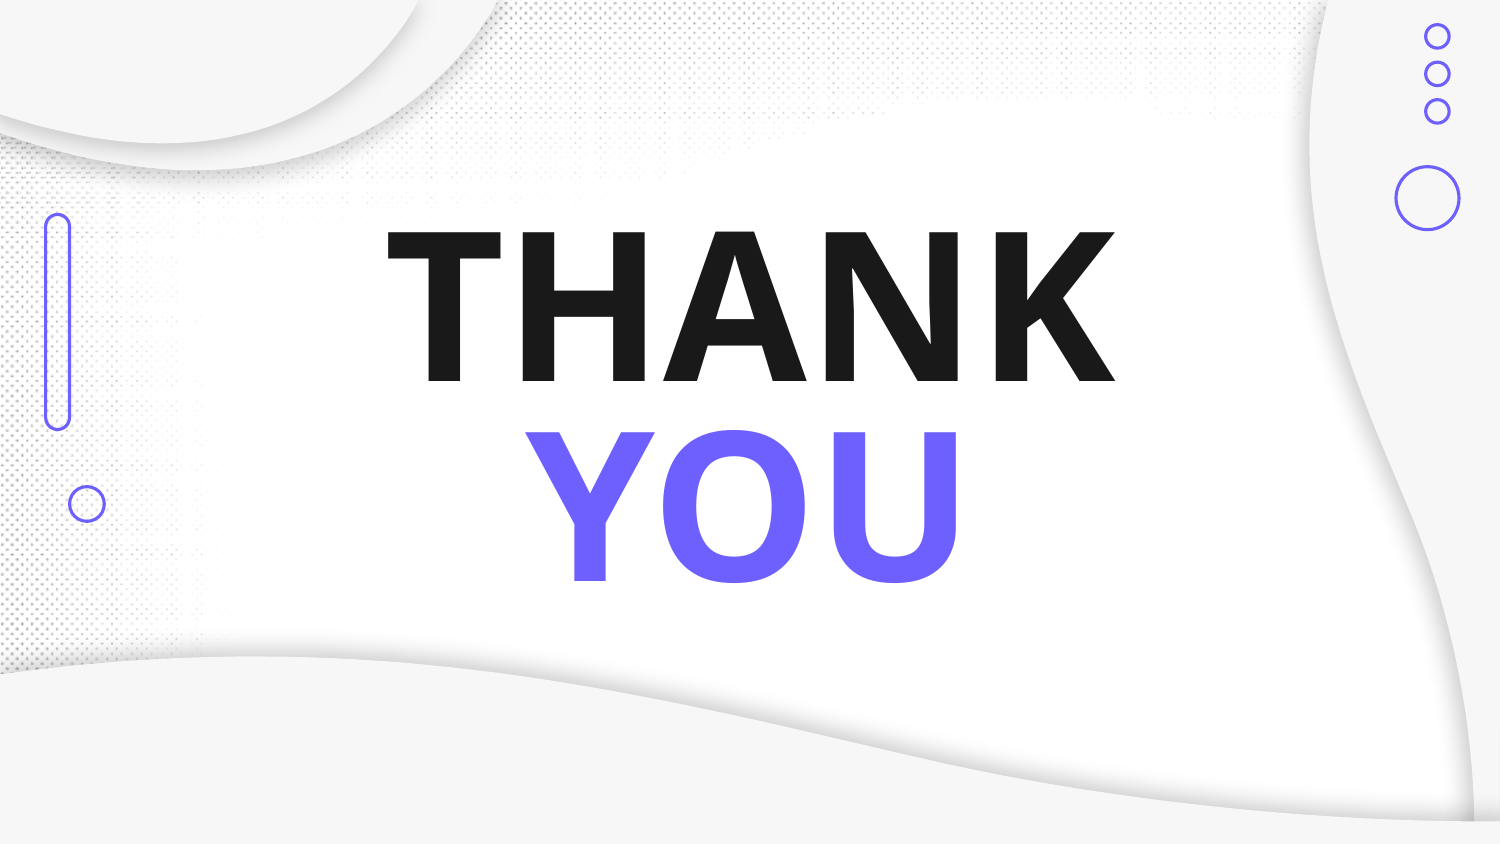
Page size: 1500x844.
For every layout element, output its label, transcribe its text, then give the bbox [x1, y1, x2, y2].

title THANK YOU [190, 214, 1310, 630]
